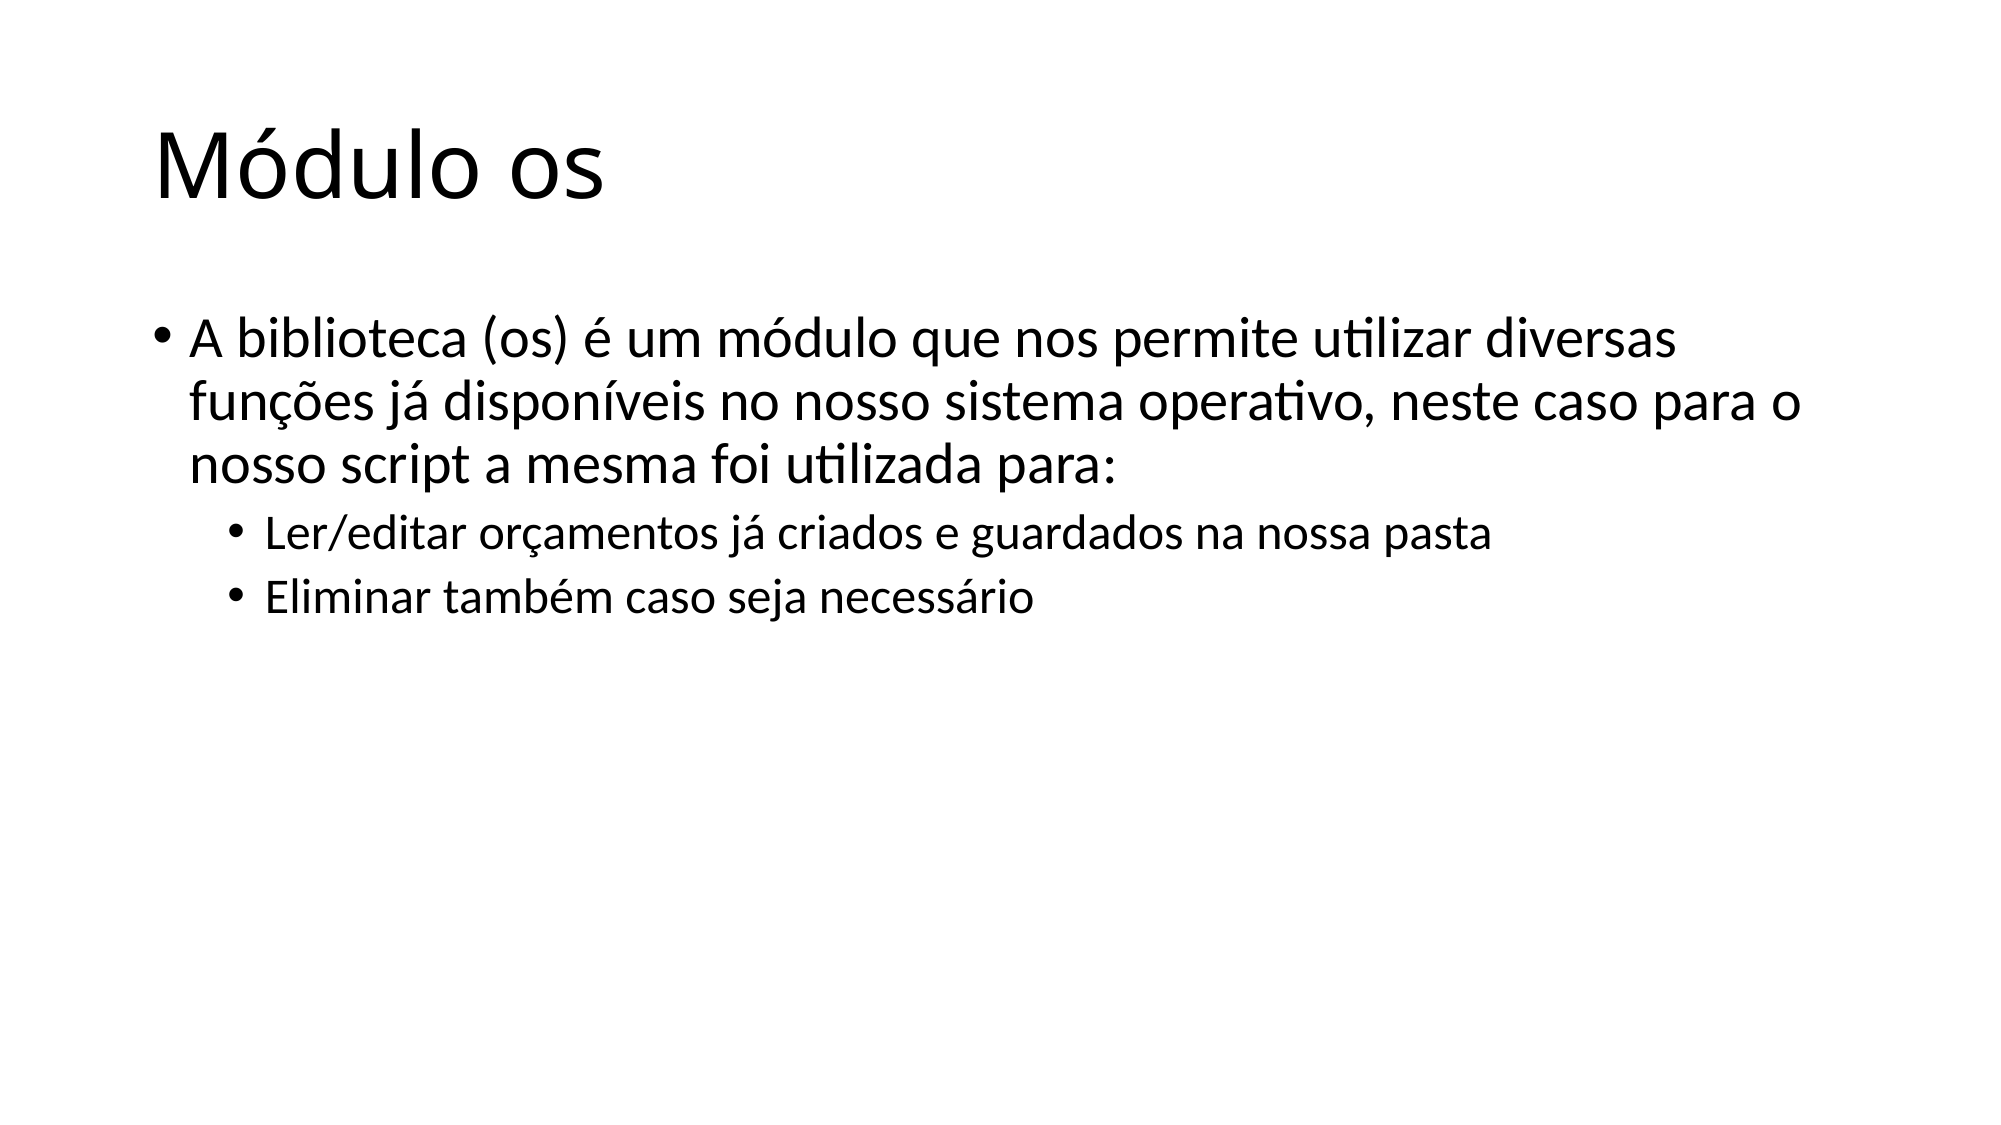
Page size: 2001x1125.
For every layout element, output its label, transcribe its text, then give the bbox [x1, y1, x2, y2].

title Módulo os [137, 59, 1863, 278]
list A biblioteca (os) é um módulo que nos permite utilizar diversas funções já disponíveis no nosso sistema operativo, neste caso para o nosso script a mesma foi utilizada para: Ler/editar orçamentos já criados e guardados na nossa pasta Eliminar também caso seja necessário [137, 299, 1863, 1014]
